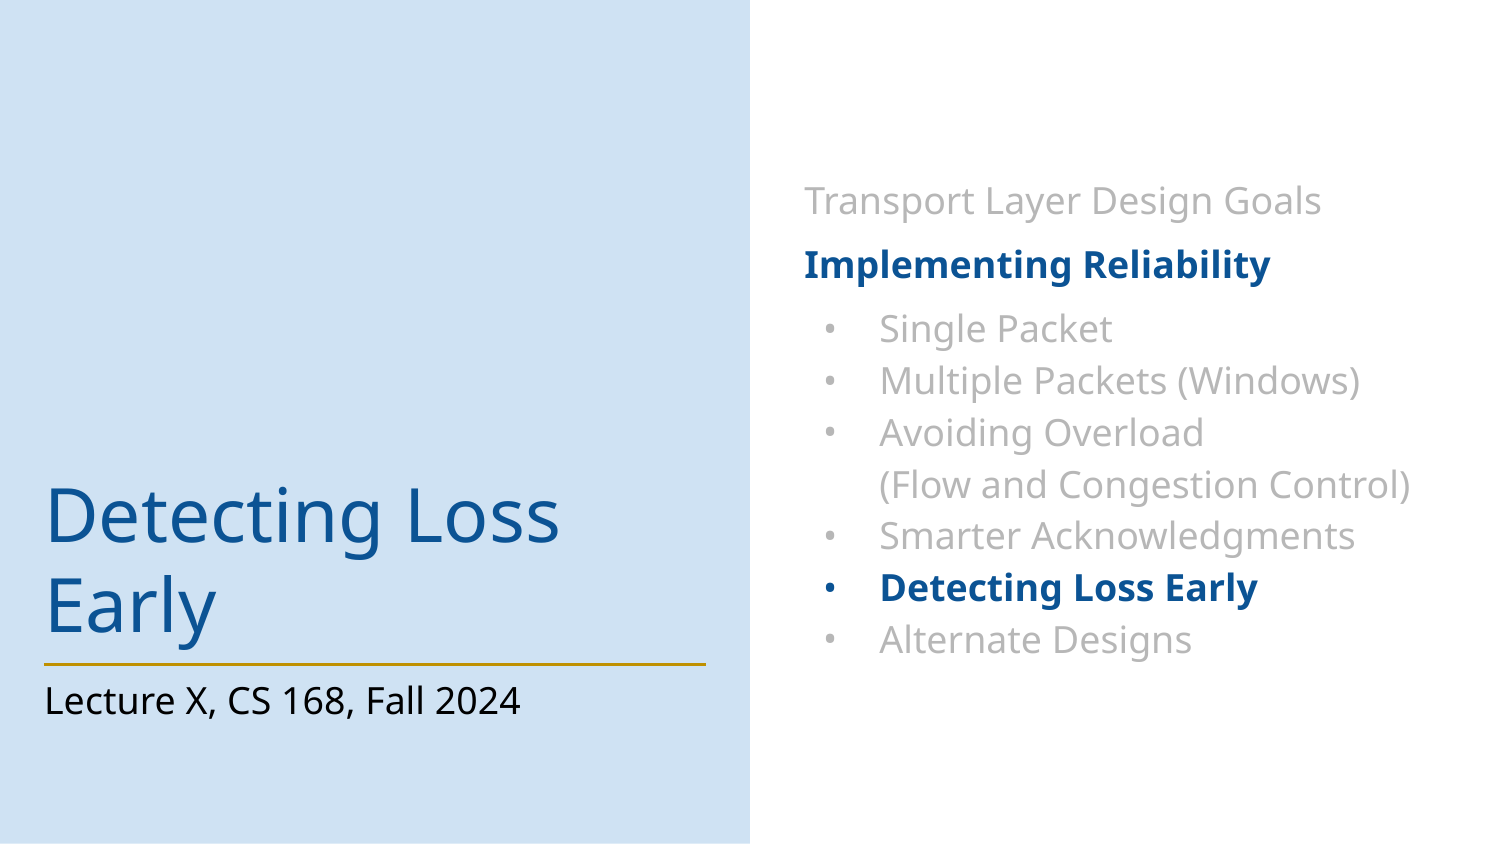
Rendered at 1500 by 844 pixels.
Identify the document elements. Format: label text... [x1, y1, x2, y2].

subtitle Lecture X, CS 168, Fall 2024 [29, 667, 712, 732]
list Transport Layer Design Goals Implementing Reliability Single Packet Multiple Packets (Windows) Avoiding Overload (Flow and Congestion Control) Smarter Acknowledgments Detecting Loss Early Alternate Designs [789, 65, 1446, 765]
title Detecting Loss Early [29, 328, 692, 663]
